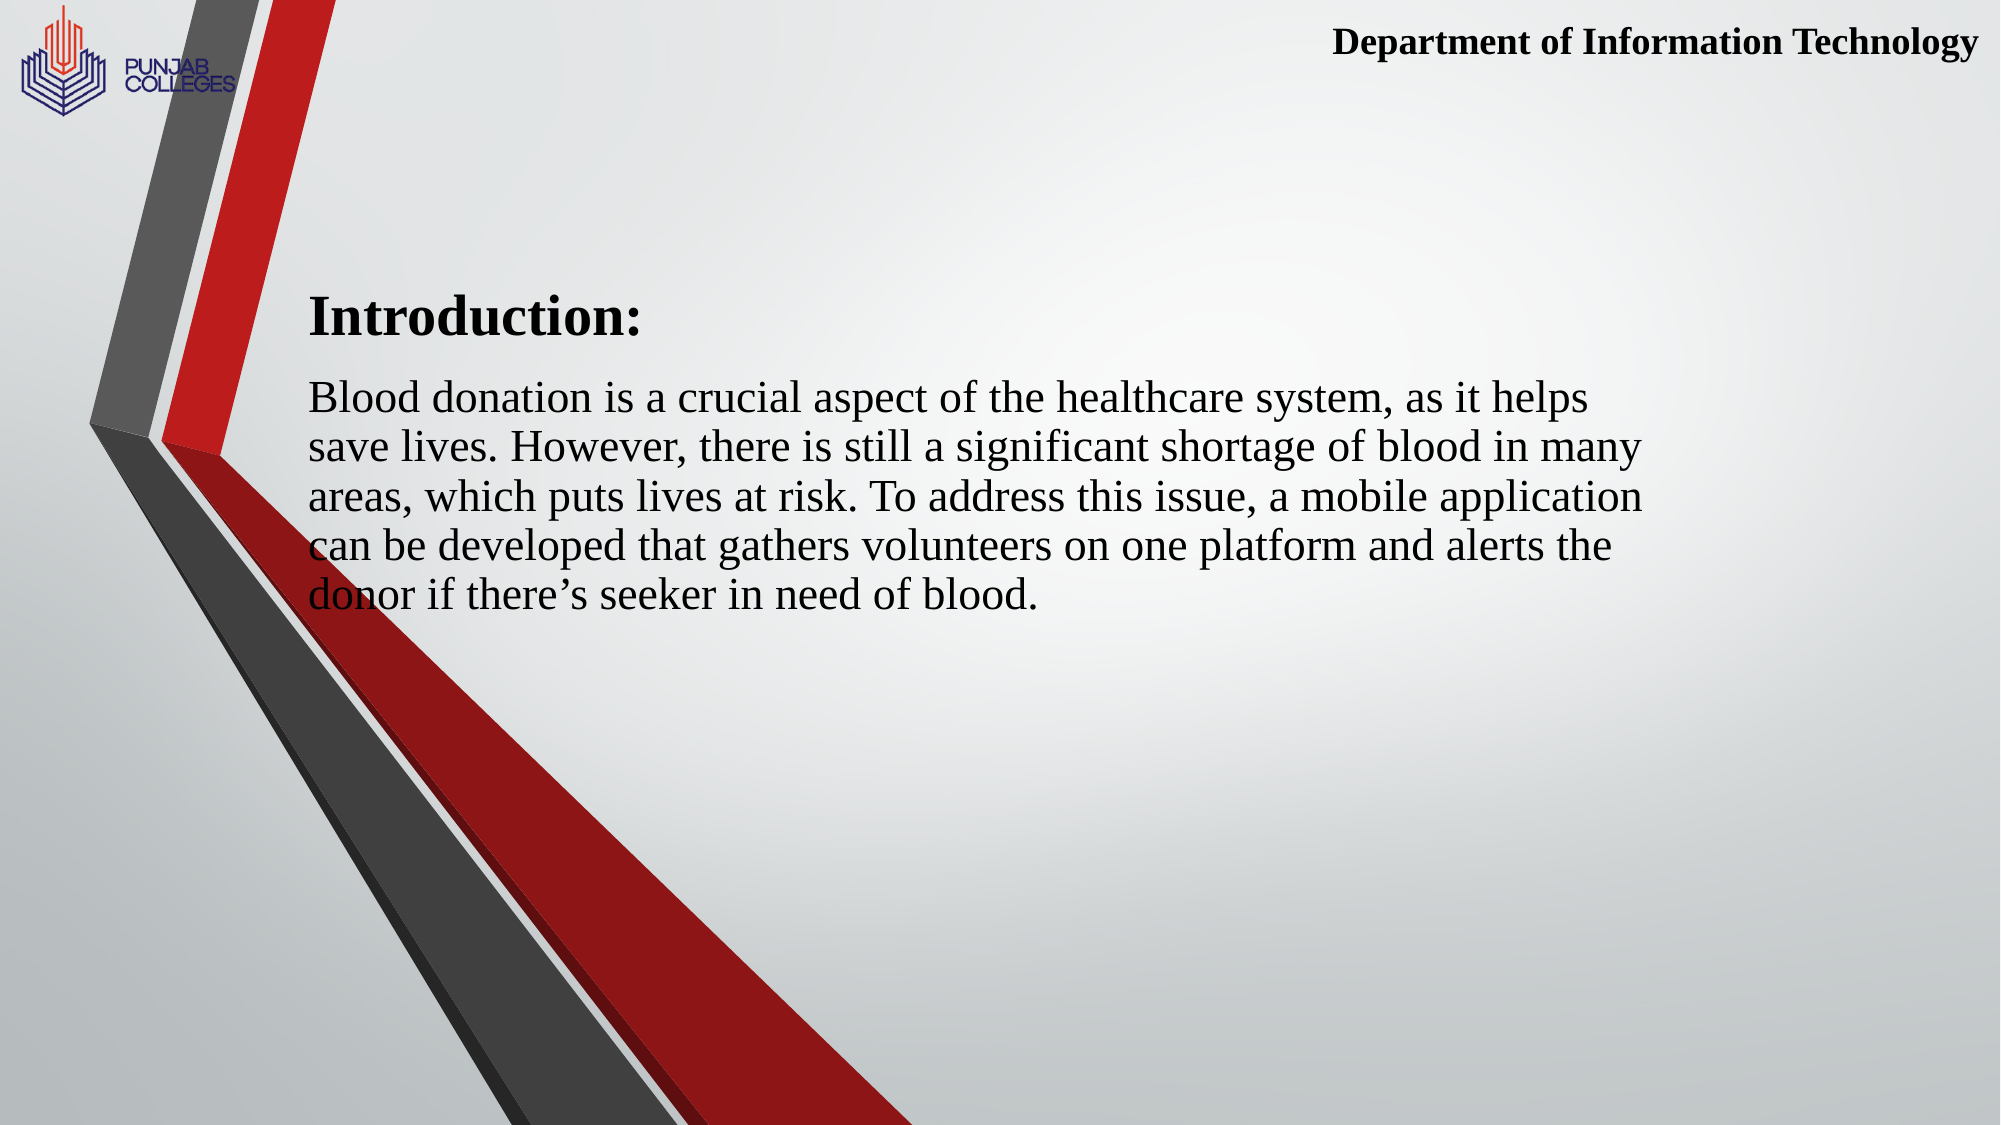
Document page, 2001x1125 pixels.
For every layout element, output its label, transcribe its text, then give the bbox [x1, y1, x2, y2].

picture [16, 0, 239, 152]
subtitle Department of Information Technology [1303, 8, 1995, 114]
text_box Introduction: Blood donation is a crucial aspect of the healthcare system, as it helps save lives. However, there is still a significant shortage of blood in many areas, which puts lives at risk. To address this issue, a mobile application can be developed that gathers volunteers on one platform and alerts the donor if there’s seeker in need of blood. [293, 277, 1664, 809]
